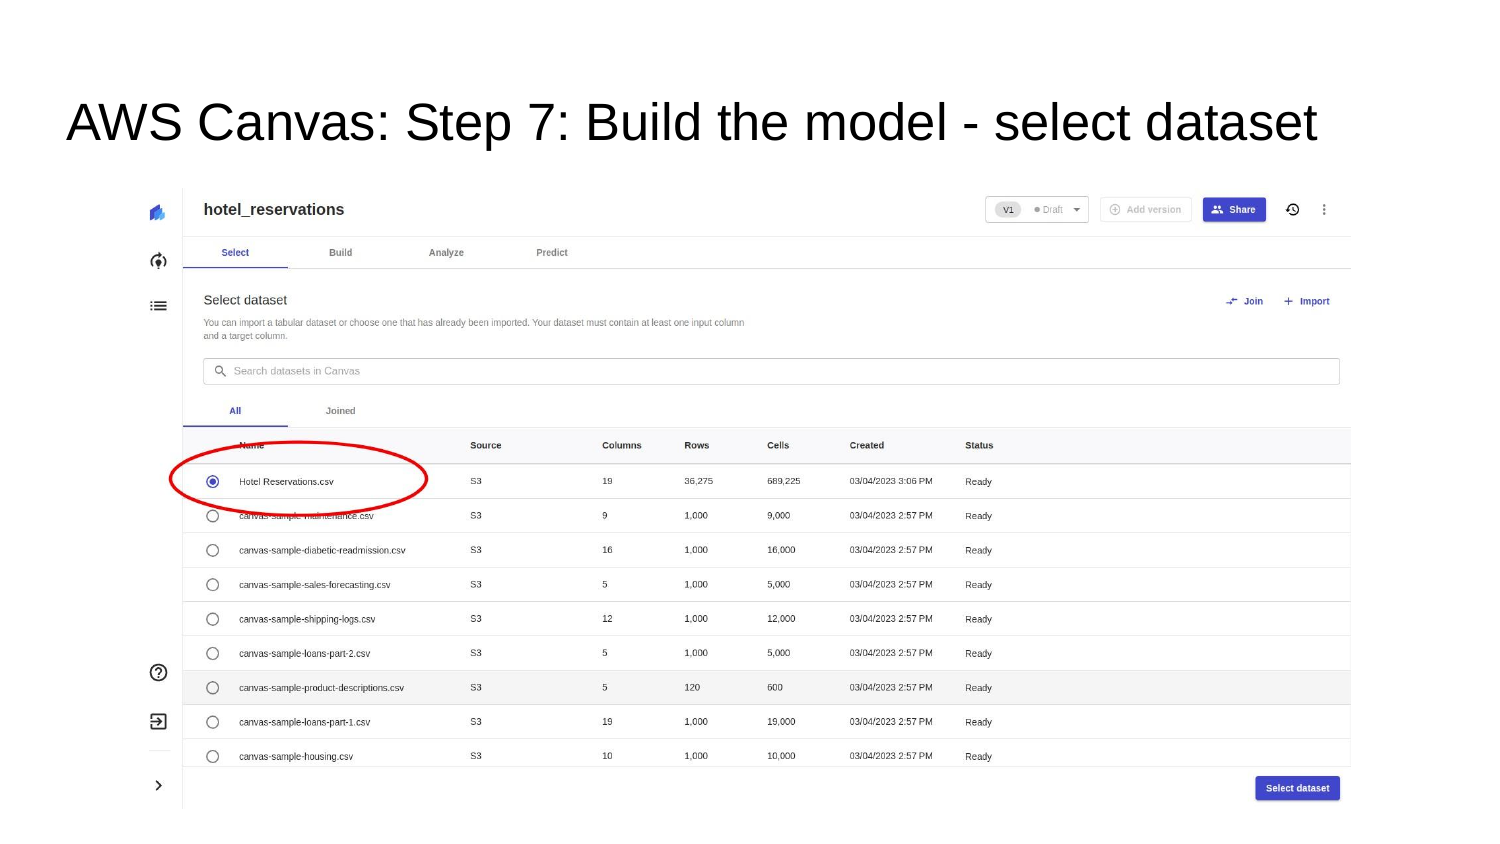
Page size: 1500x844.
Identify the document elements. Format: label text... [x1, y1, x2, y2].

picture [149, 188, 1351, 809]
title AWS Canvas: Step 7: Build the model - select dataset [51, 72, 1449, 167]
